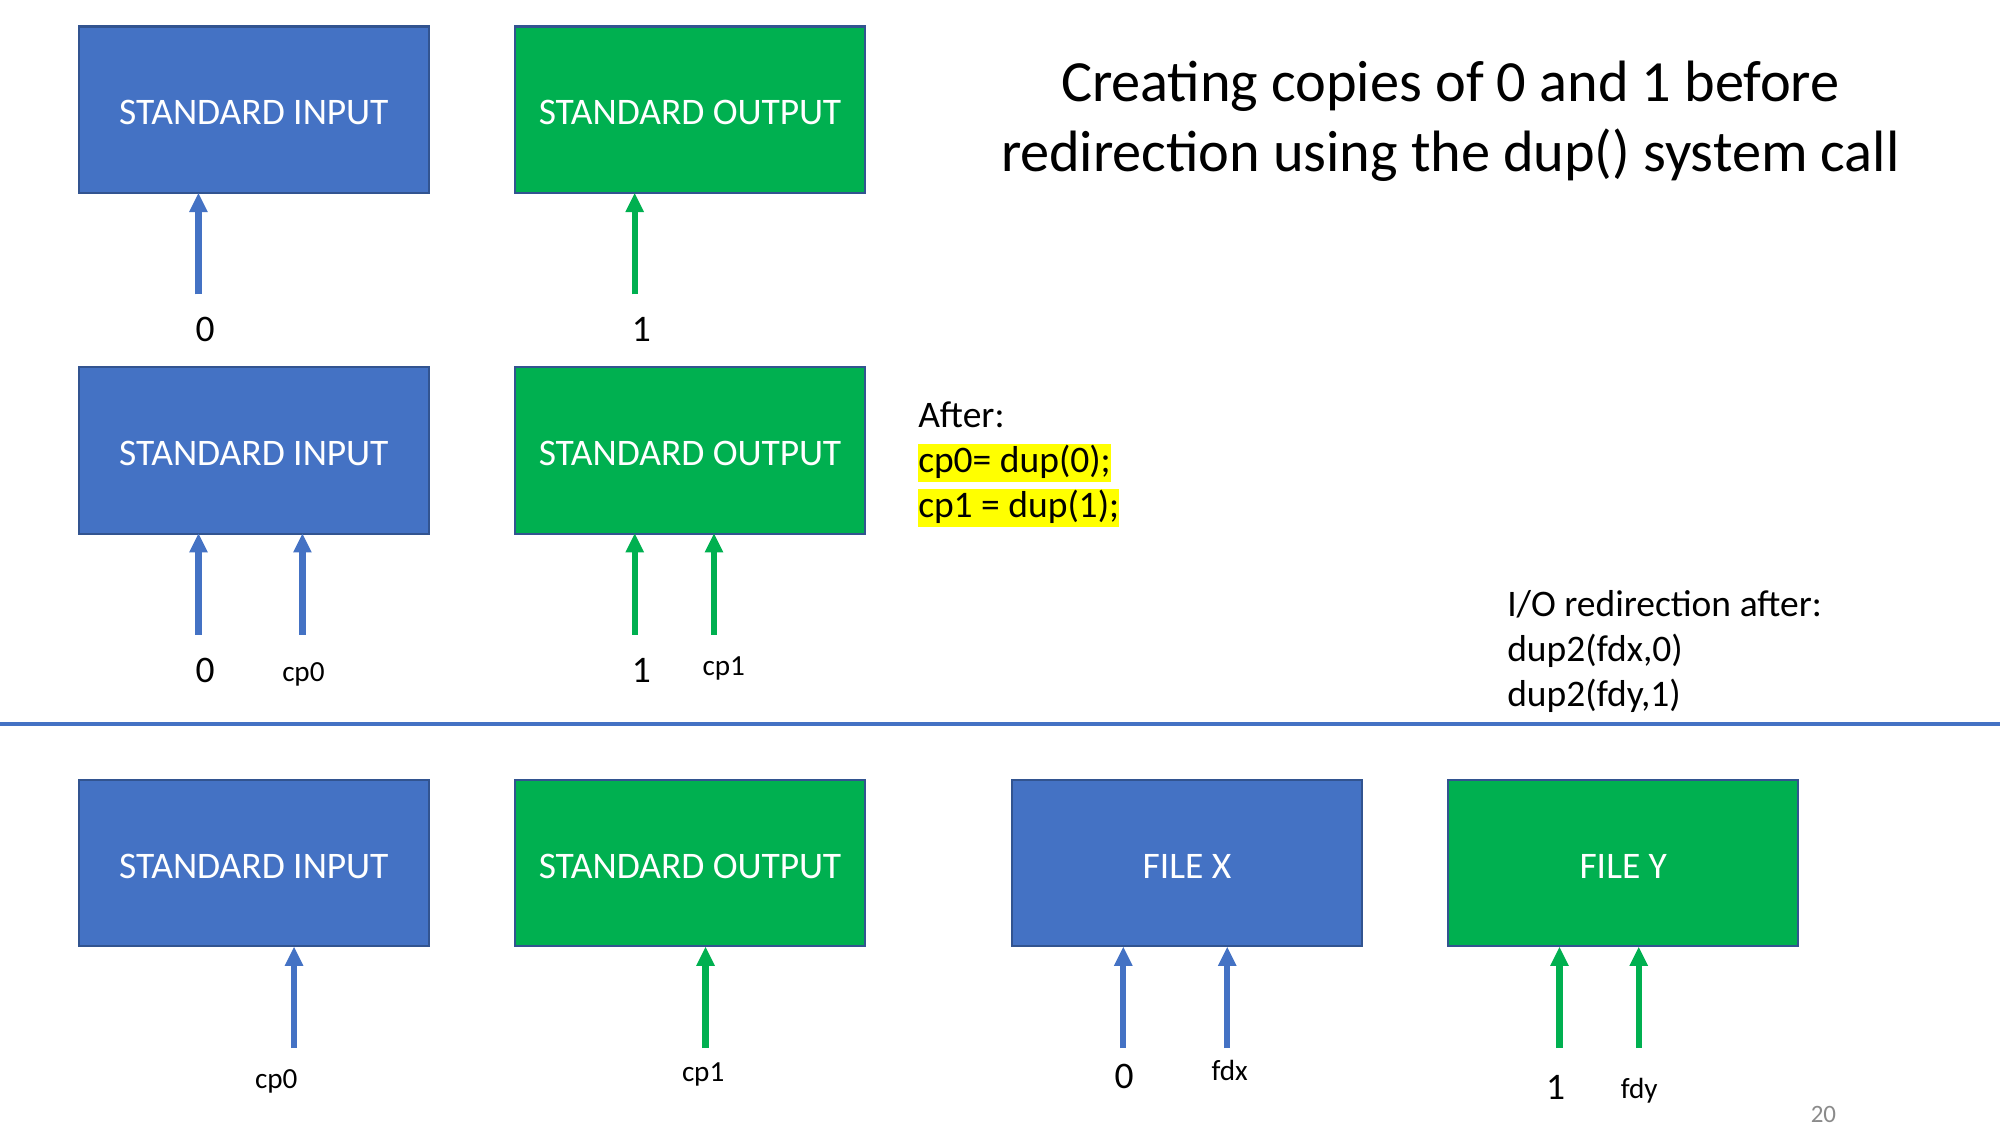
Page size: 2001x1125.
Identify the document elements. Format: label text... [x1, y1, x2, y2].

text_box FILE Y [1447, 779, 1799, 947]
text_box I/O redirection after: dup2(fdx,0) dup2(fdy,1) [1492, 572, 2000, 722]
text_box STANDARD INPUT [78, 779, 430, 947]
text_box STANDARD OUTPUT [514, 366, 866, 535]
text_box STANDARD OUTPUT [514, 779, 866, 947]
text_box 1 [591, 296, 718, 357]
text_box 1 [1506, 1054, 1633, 1115]
text_box 0 [1074, 1043, 1201, 1104]
text_box After: cp0= dup(0); cp1 = dup(1); [903, 382, 1451, 532]
text_box cp1 [661, 638, 836, 689]
text_box fdx [1196, 1043, 1371, 1094]
text_box Creating copies of 0 and 1 before redirection using the dup() system call [951, 35, 1950, 190]
slide_number 20 [1401, 1093, 1852, 1125]
text_box 0 [155, 296, 282, 357]
text_box STANDARD INPUT [78, 25, 430, 194]
text_box cp0 [254, 644, 429, 695]
text_box FILE X [1011, 779, 1363, 947]
text_box 1 [591, 637, 718, 697]
text_box 0 [155, 637, 282, 697]
text_box fdy [1606, 1061, 1780, 1112]
text_box STANDARD INPUT [78, 366, 430, 535]
text_box STANDARD OUTPUT [514, 25, 866, 194]
text_box cp1 [647, 1045, 822, 1096]
text_box cp0 [240, 1051, 415, 1102]
